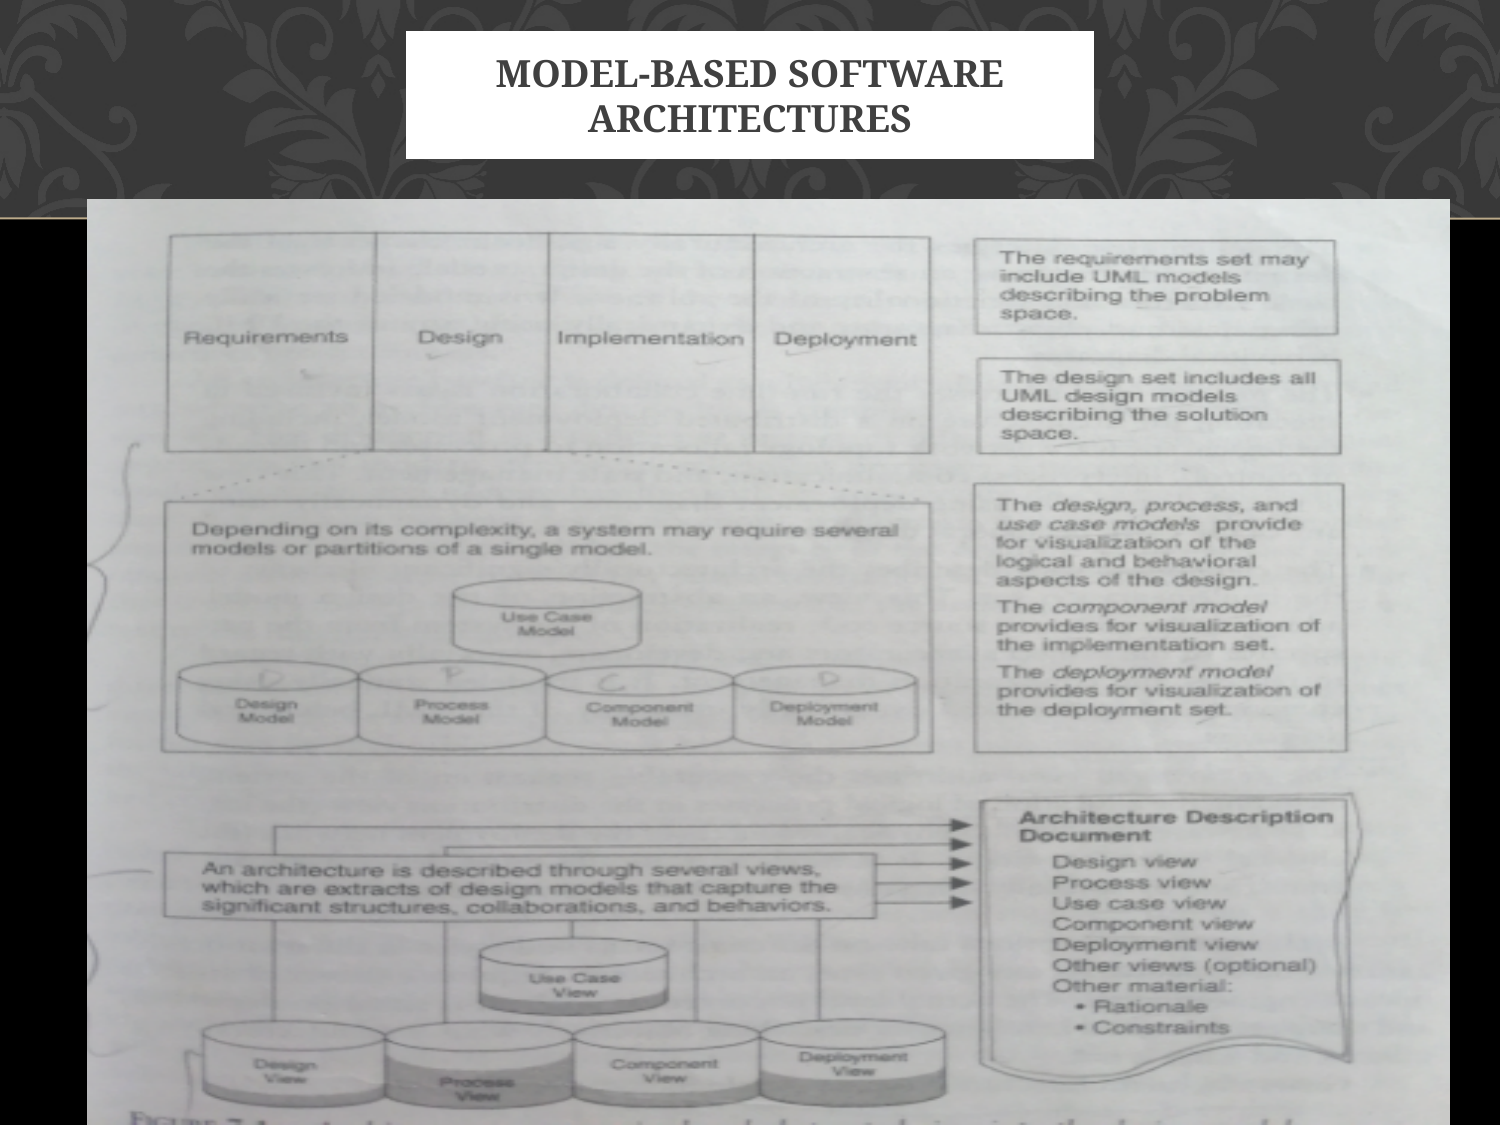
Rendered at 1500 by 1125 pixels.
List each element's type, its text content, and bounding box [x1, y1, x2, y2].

picture [87, 199, 1451, 1125]
title Model-Based Software Architectures [406, 31, 1094, 159]
